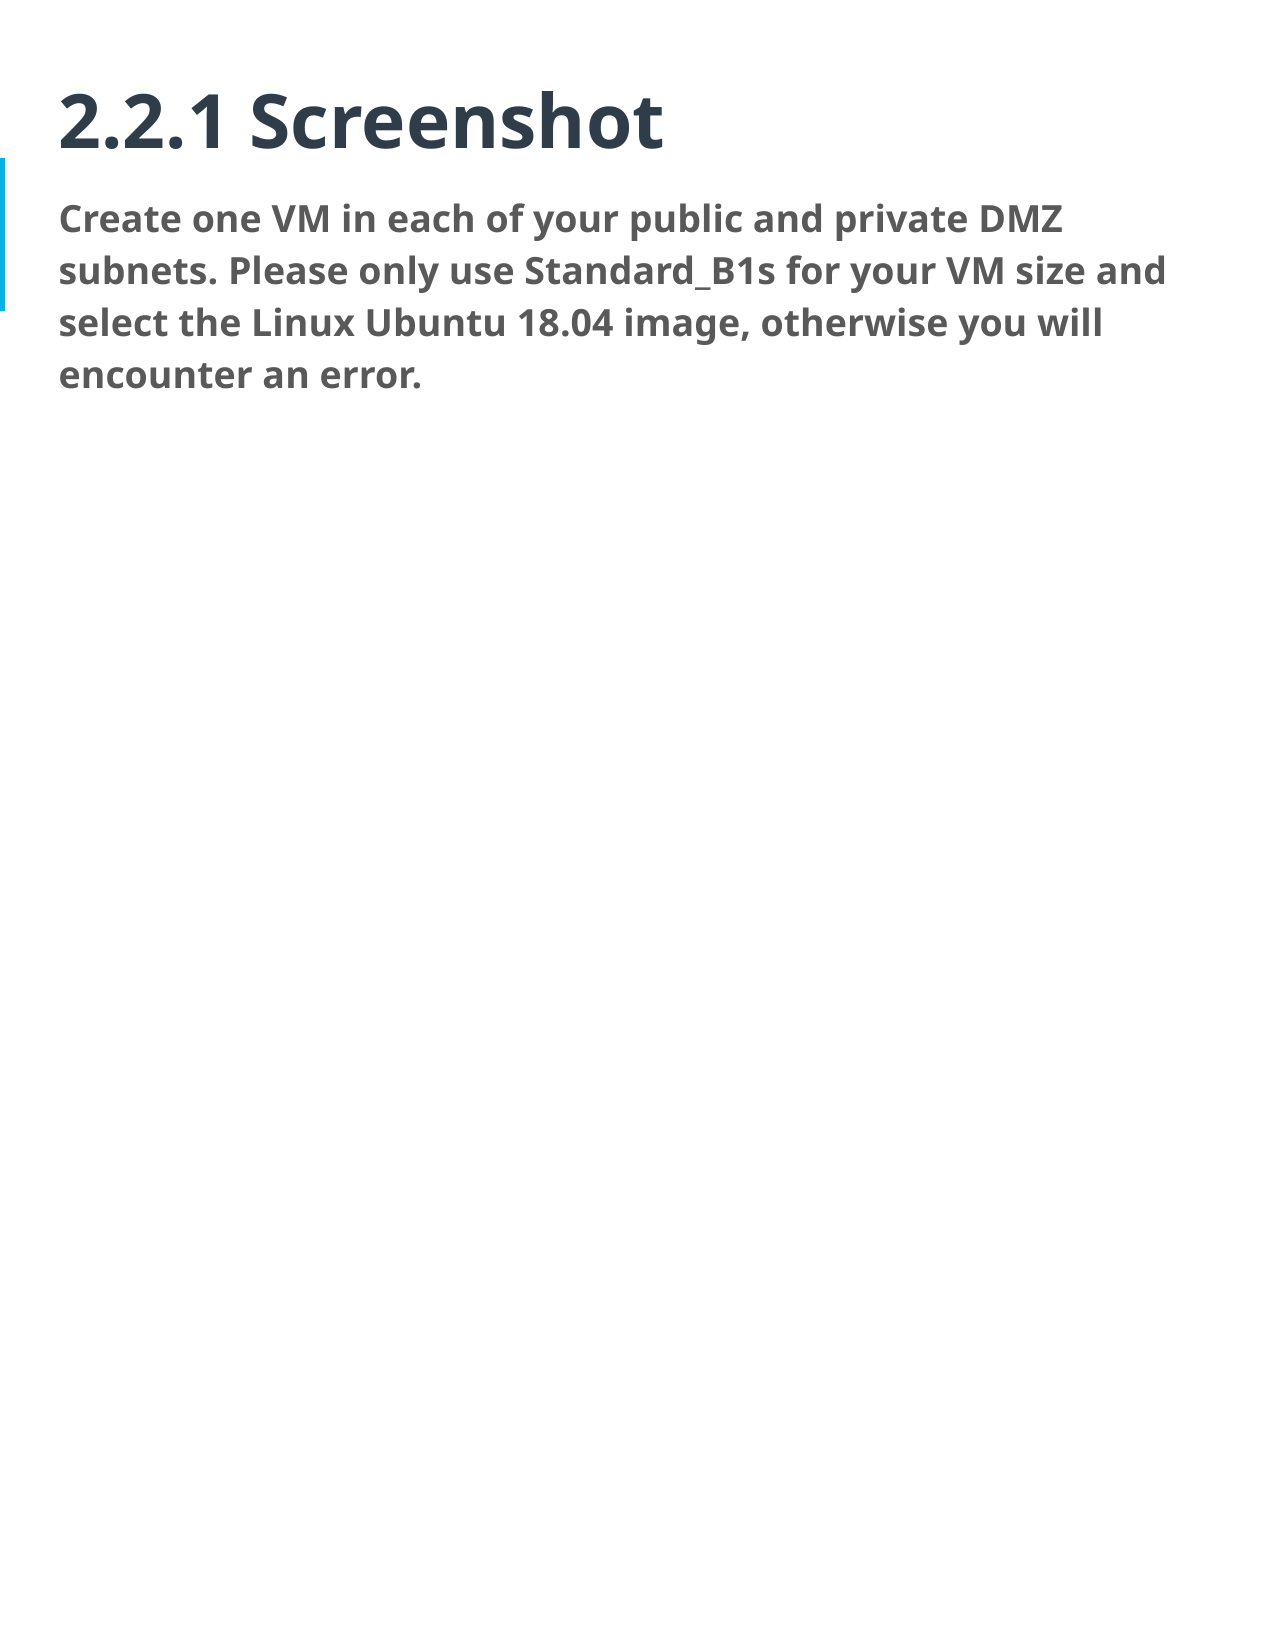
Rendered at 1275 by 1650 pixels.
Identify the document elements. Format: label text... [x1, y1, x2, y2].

title 2.2.1 Screenshot Create one VM in each of your public and private DMZ subnets. Please only use Standard_B1s for your VM size and select the Linux Ubuntu 18.04 image, otherwise you will encounter an error. [43, 142, 1232, 327]
